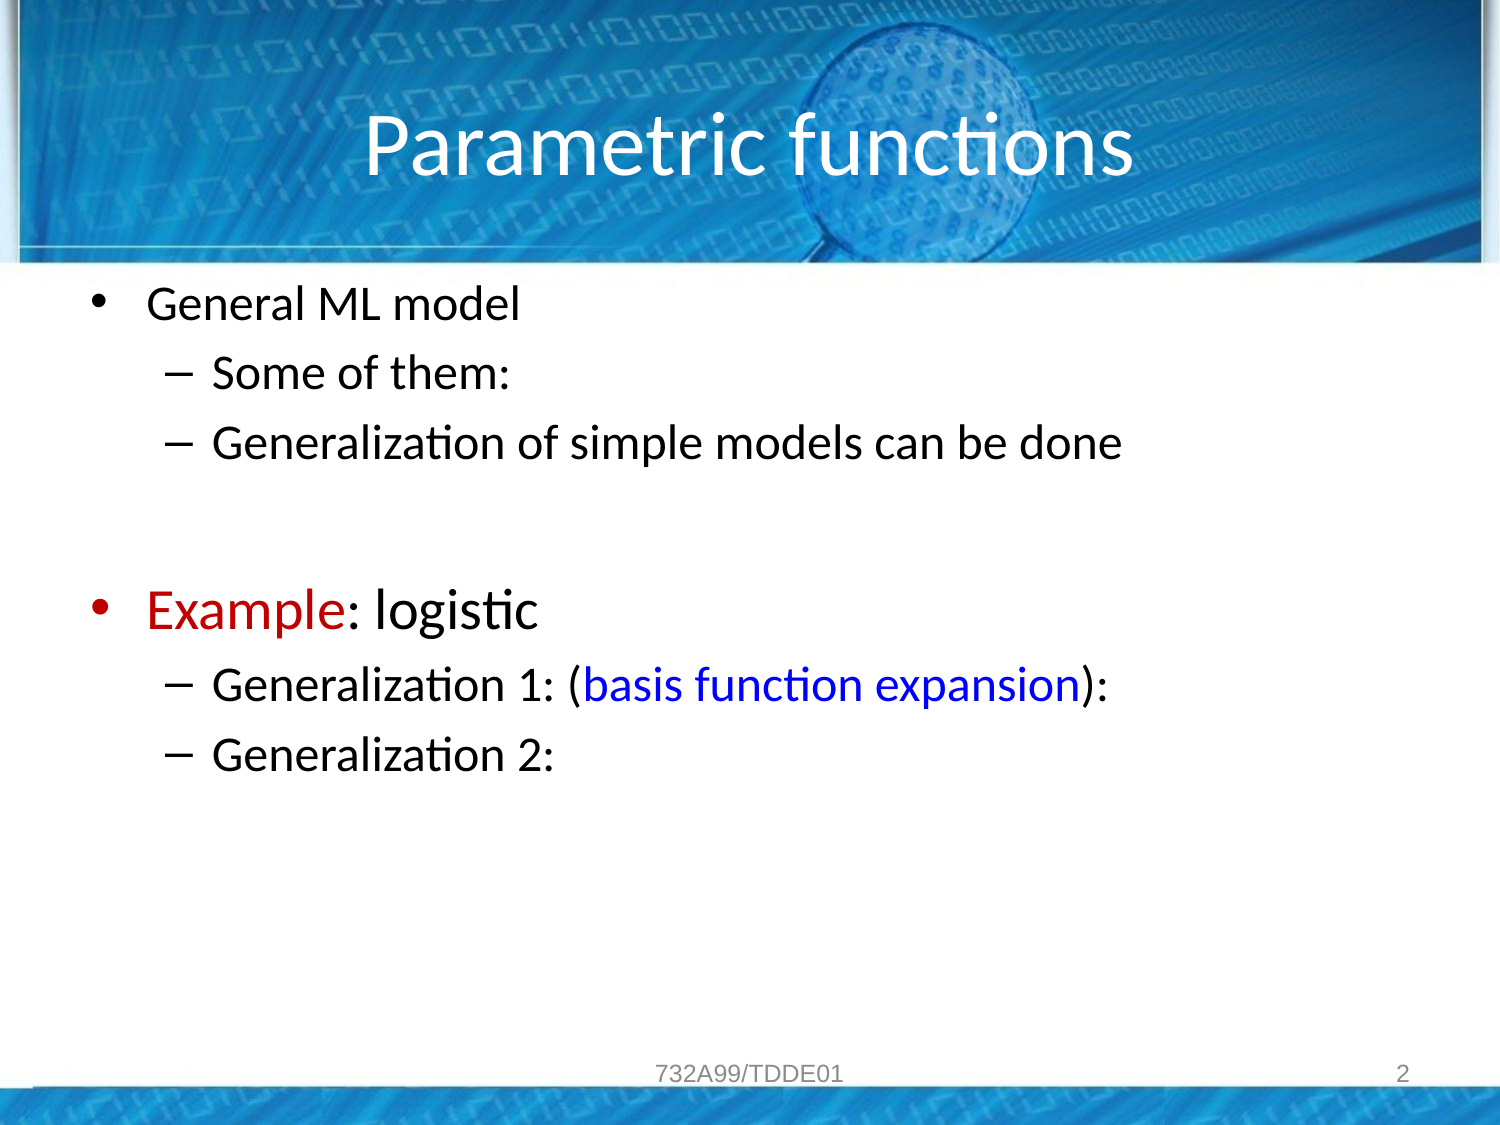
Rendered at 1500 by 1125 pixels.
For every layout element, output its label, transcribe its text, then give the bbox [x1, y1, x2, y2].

slide_number 2 [1074, 1042, 1425, 1103]
title Parametric functions [75, 45, 1425, 233]
footer 732A99/TDDE01 [512, 1042, 988, 1103]
picture [0, 0, 1500, 1125]
